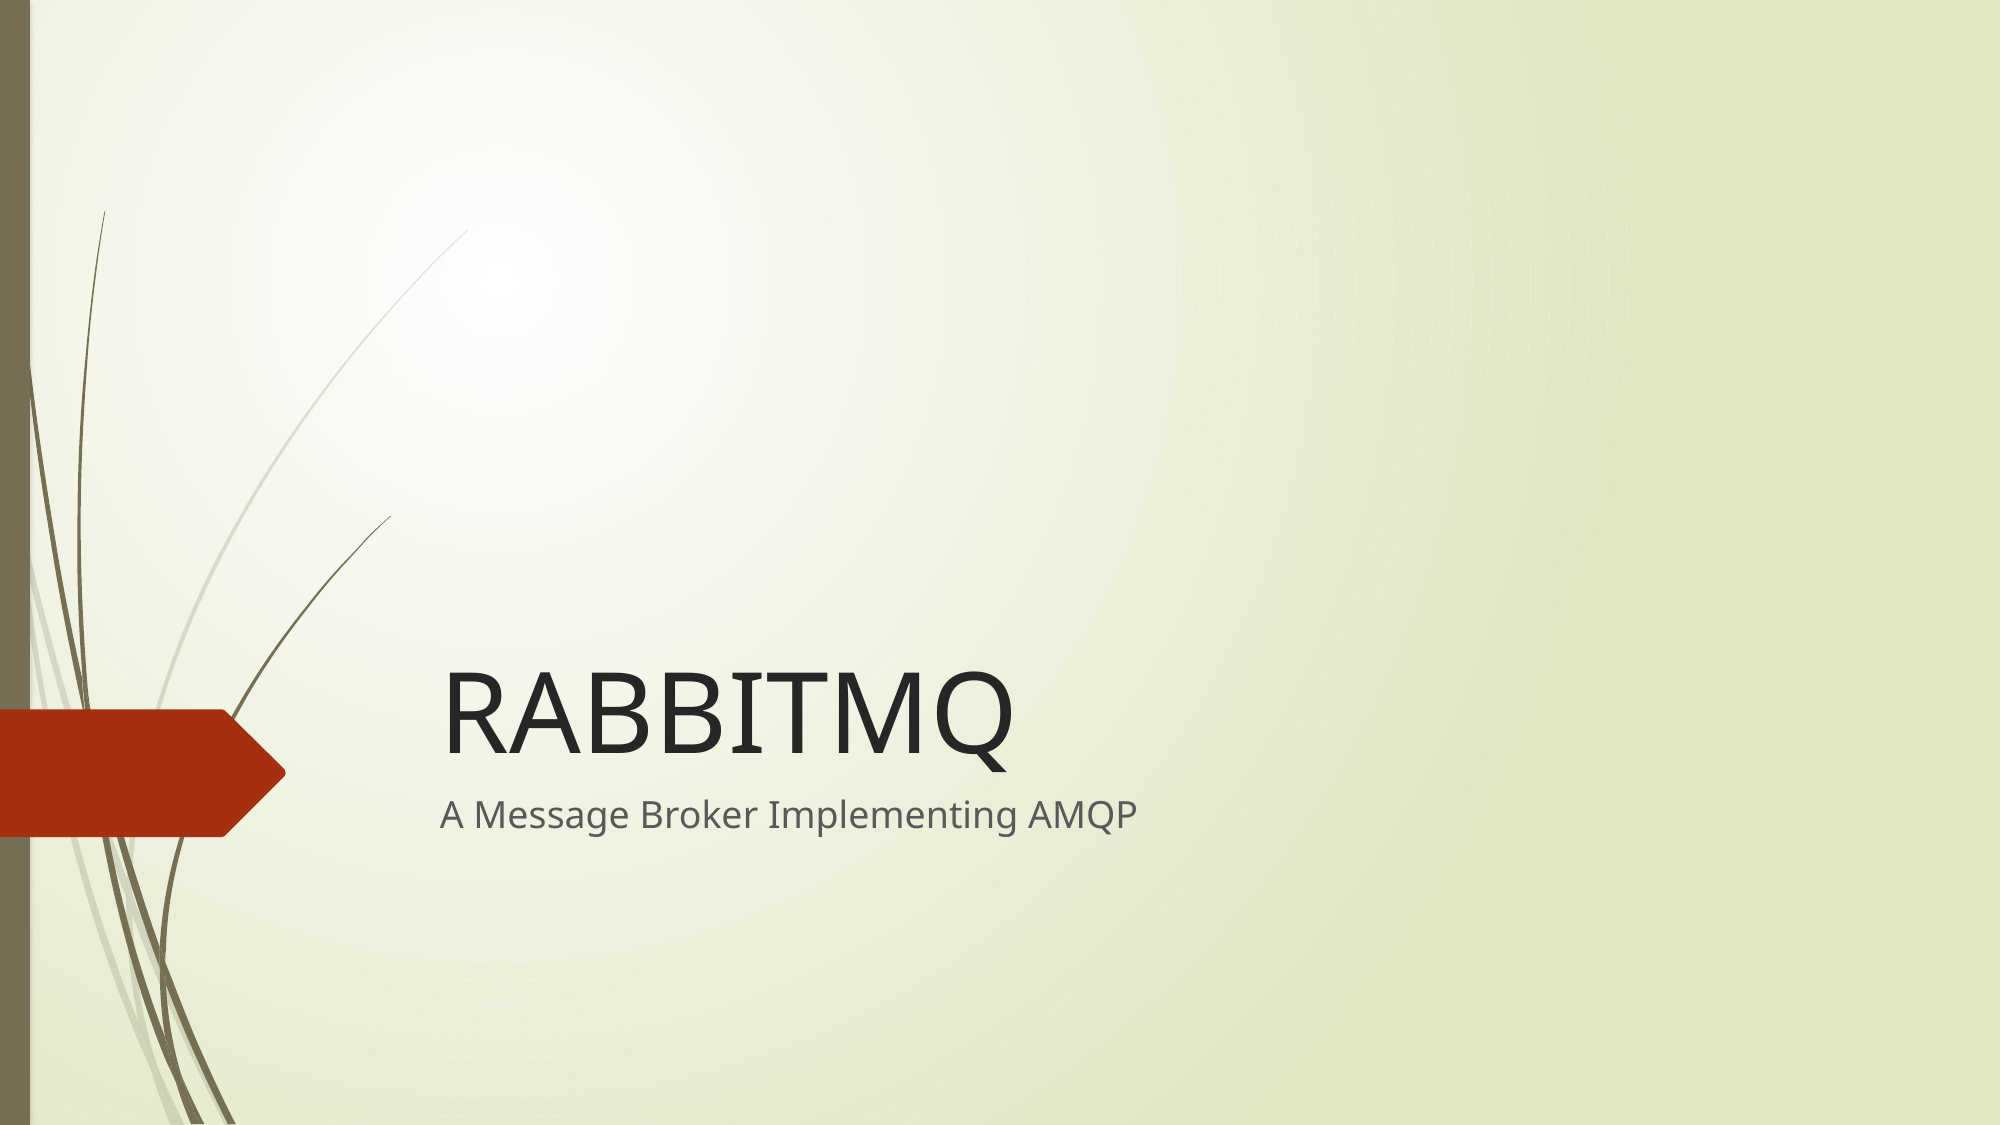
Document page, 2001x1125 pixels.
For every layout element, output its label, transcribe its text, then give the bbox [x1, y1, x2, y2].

title RABBITMQ [424, 412, 1888, 783]
subtitle A Message Broker Implementing AMQP [424, 783, 1888, 969]
